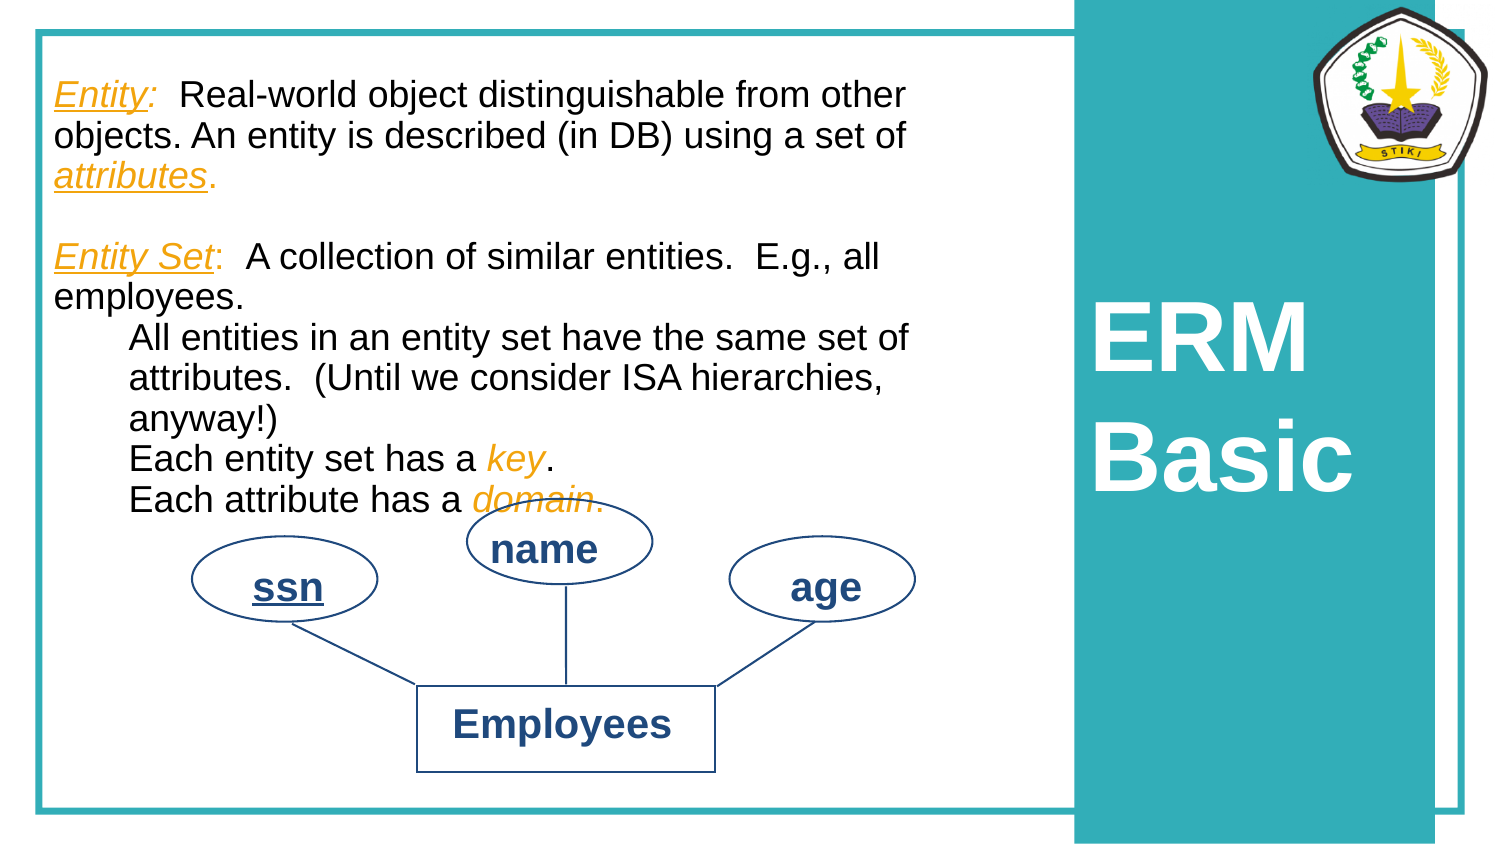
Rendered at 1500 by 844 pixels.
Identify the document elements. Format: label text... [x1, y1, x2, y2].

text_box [191, 498, 916, 772]
picture [1307, 4, 1495, 187]
text_box [1437, 196, 1467, 817]
text_box ERM Basic [1074, 264, 1435, 501]
text_box [1072, 0, 1437, 844]
text_box [33, 27, 1072, 817]
text_box Entity: Real-world object distinguishable from other objects. An entity is described (in DB) using a set of attributes. Entity Set: A collection of similar entities. E.g., all employees. All entities in an entity set have the same set of attributes. (Until we consider ISA hierarchies, anyway!) Each entity set has a key. Each attribute has a domain. [38, 67, 1016, 573]
